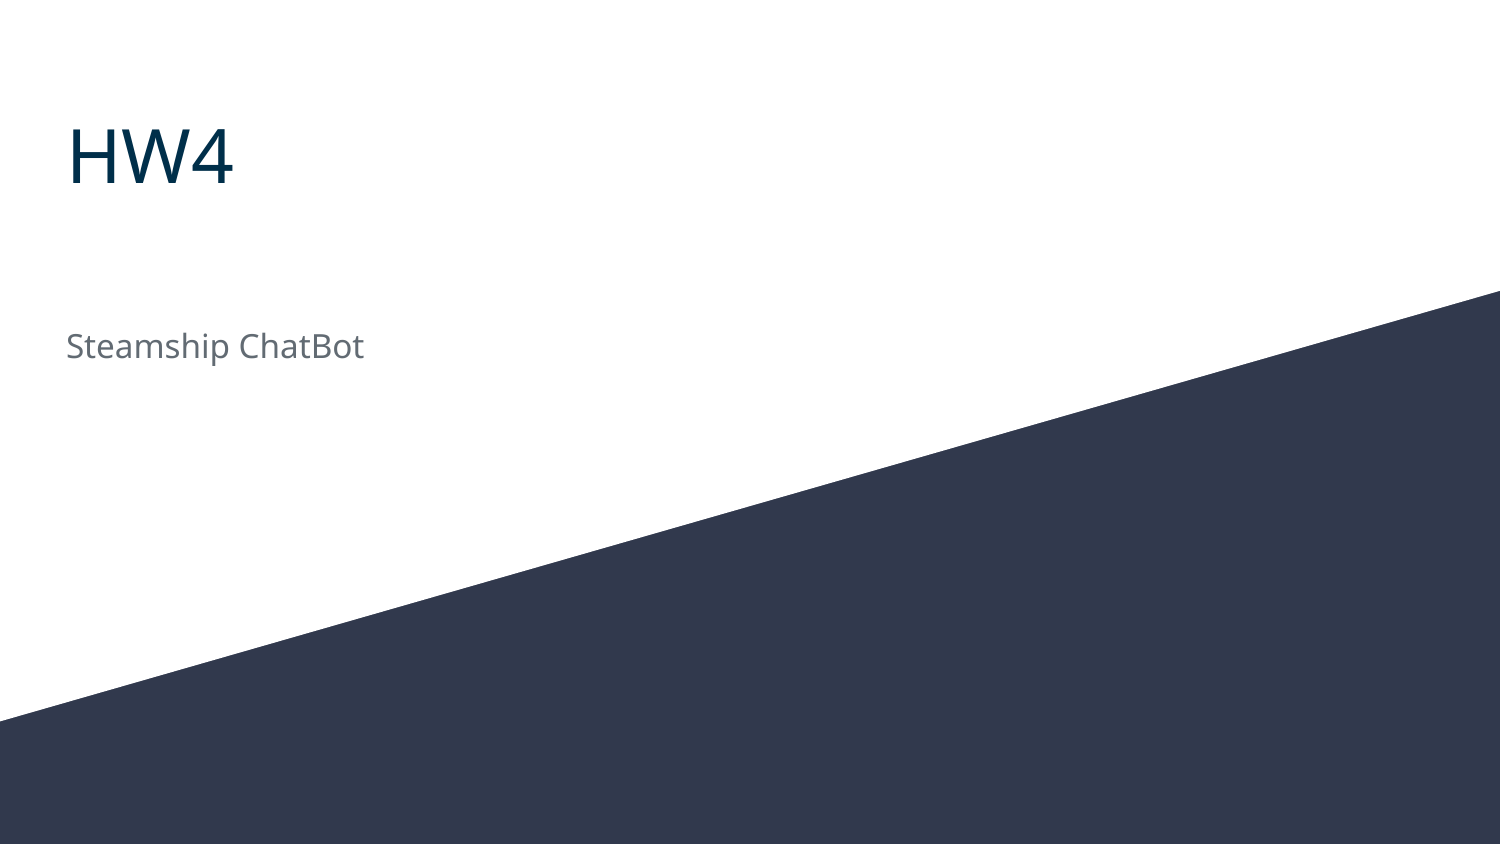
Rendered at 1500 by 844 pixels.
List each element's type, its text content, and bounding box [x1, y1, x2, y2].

title HW4 [51, 88, 1449, 299]
subtitle Steamship ChatBot [51, 308, 748, 430]
